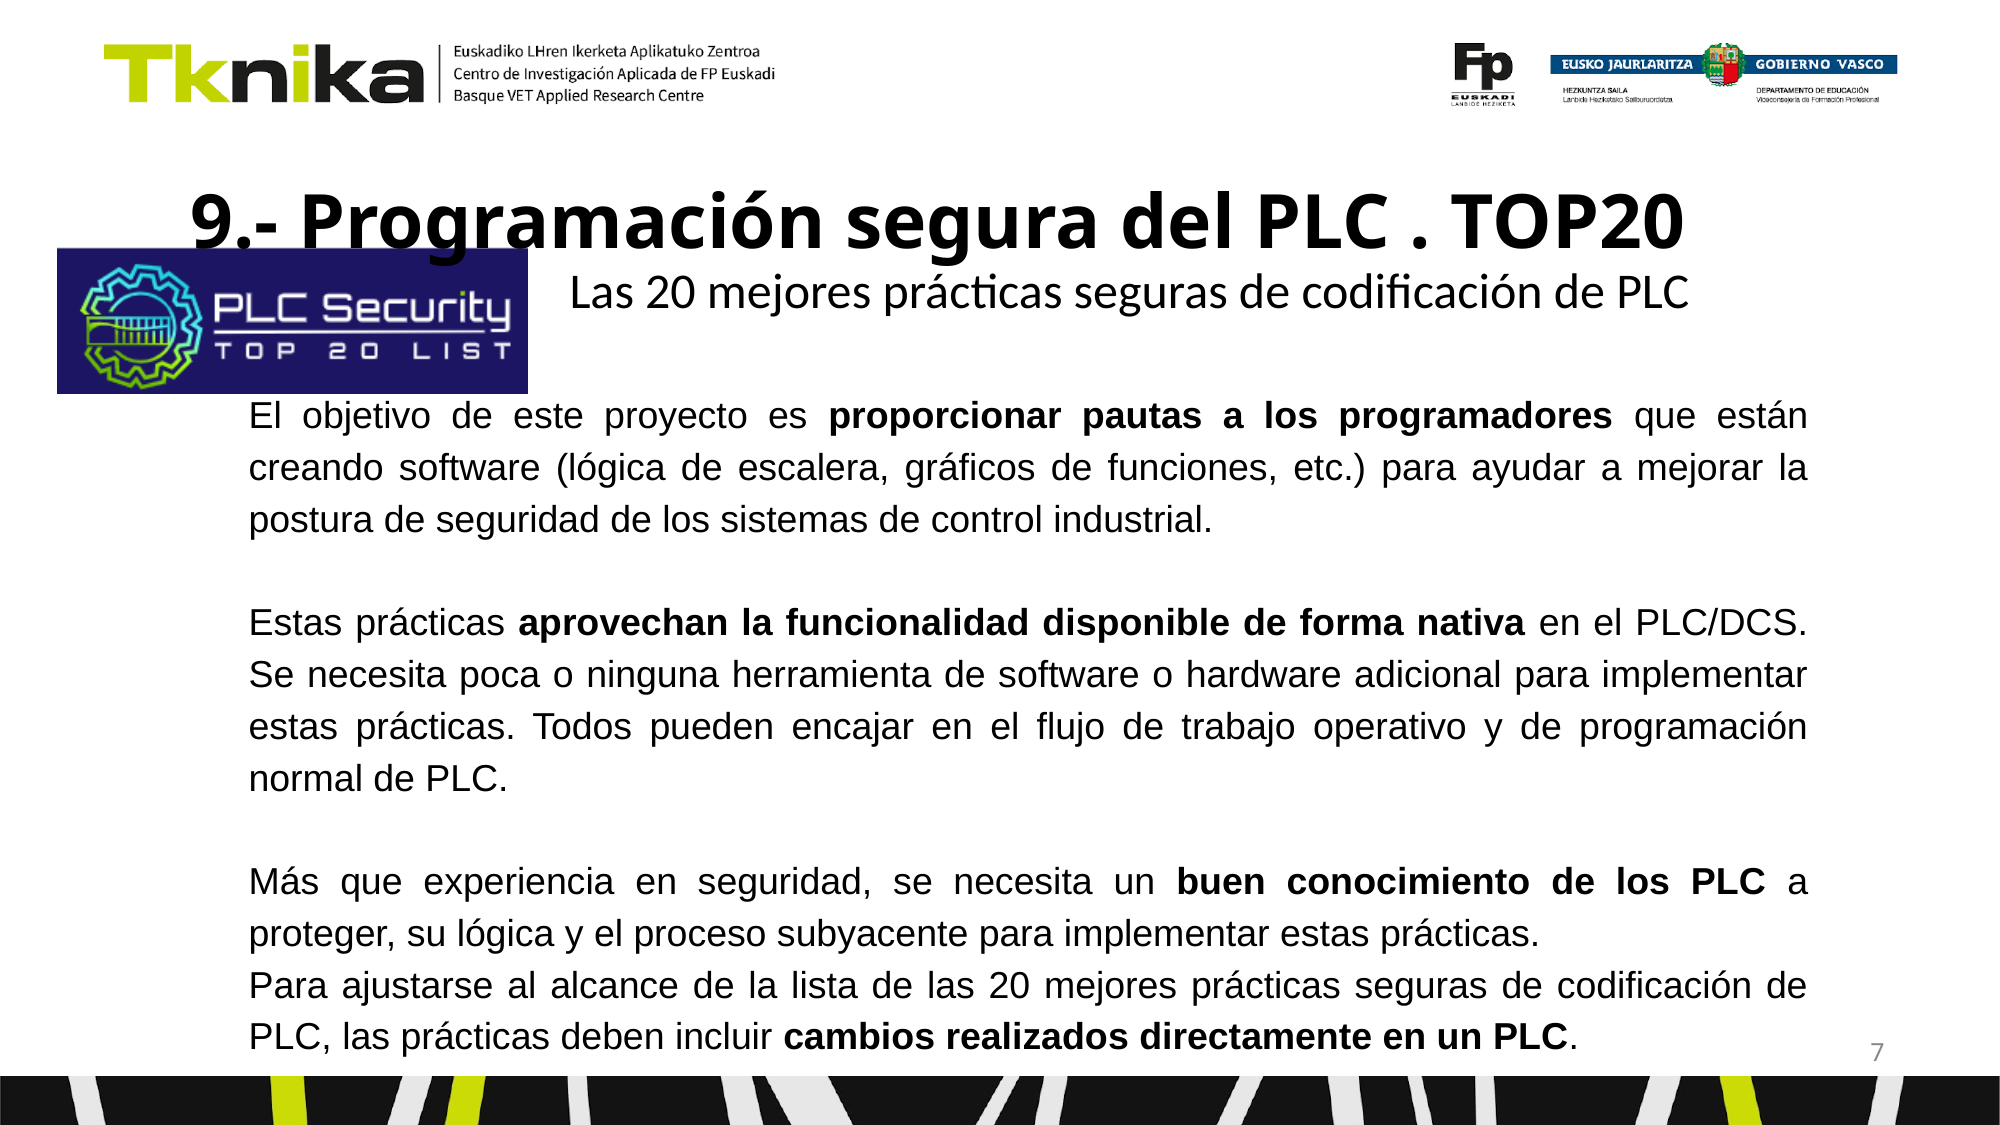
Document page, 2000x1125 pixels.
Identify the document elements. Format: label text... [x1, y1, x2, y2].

text_box 9.- Programación segura del PLC . TOP20 [175, 145, 1938, 279]
slide_number ‹#› [1824, 1023, 1900, 1084]
picture [102, 42, 1898, 106]
picture [0, 1076, 2000, 1125]
text_box El objetivo de este proyecto es proporcionar pautas a los programadores que están creando software (lógica de escalera, gráficos de funciones, etc.) para ayudar a mejorar la postura de seguridad de los sistemas de control industrial. Estas prácticas aprovechan la funcionalidad disponible de forma nativa en el PLC/DCS. Se necesita poca o ninguna herramienta de software o hardware adicional para implementar estas prácticas. Todos pueden encajar en el flujo de trabajo operativo y de programación normal de PLC. Más que experiencia en seguridad, se necesita un buen conocimiento de los PLC a proteger, su lógica y el proceso subyacente para implementar estas prácticas. Para ajustarse al alcance de la lista de las 20 mejores prácticas seguras de codificación de PLC, las prácticas deben incluir cambios realizados directamente en un PLC. [233, 369, 1824, 1118]
text_box Las 20 mejores prácticas seguras de codificación de PLC [554, 233, 1945, 334]
picture [57, 247, 529, 394]
